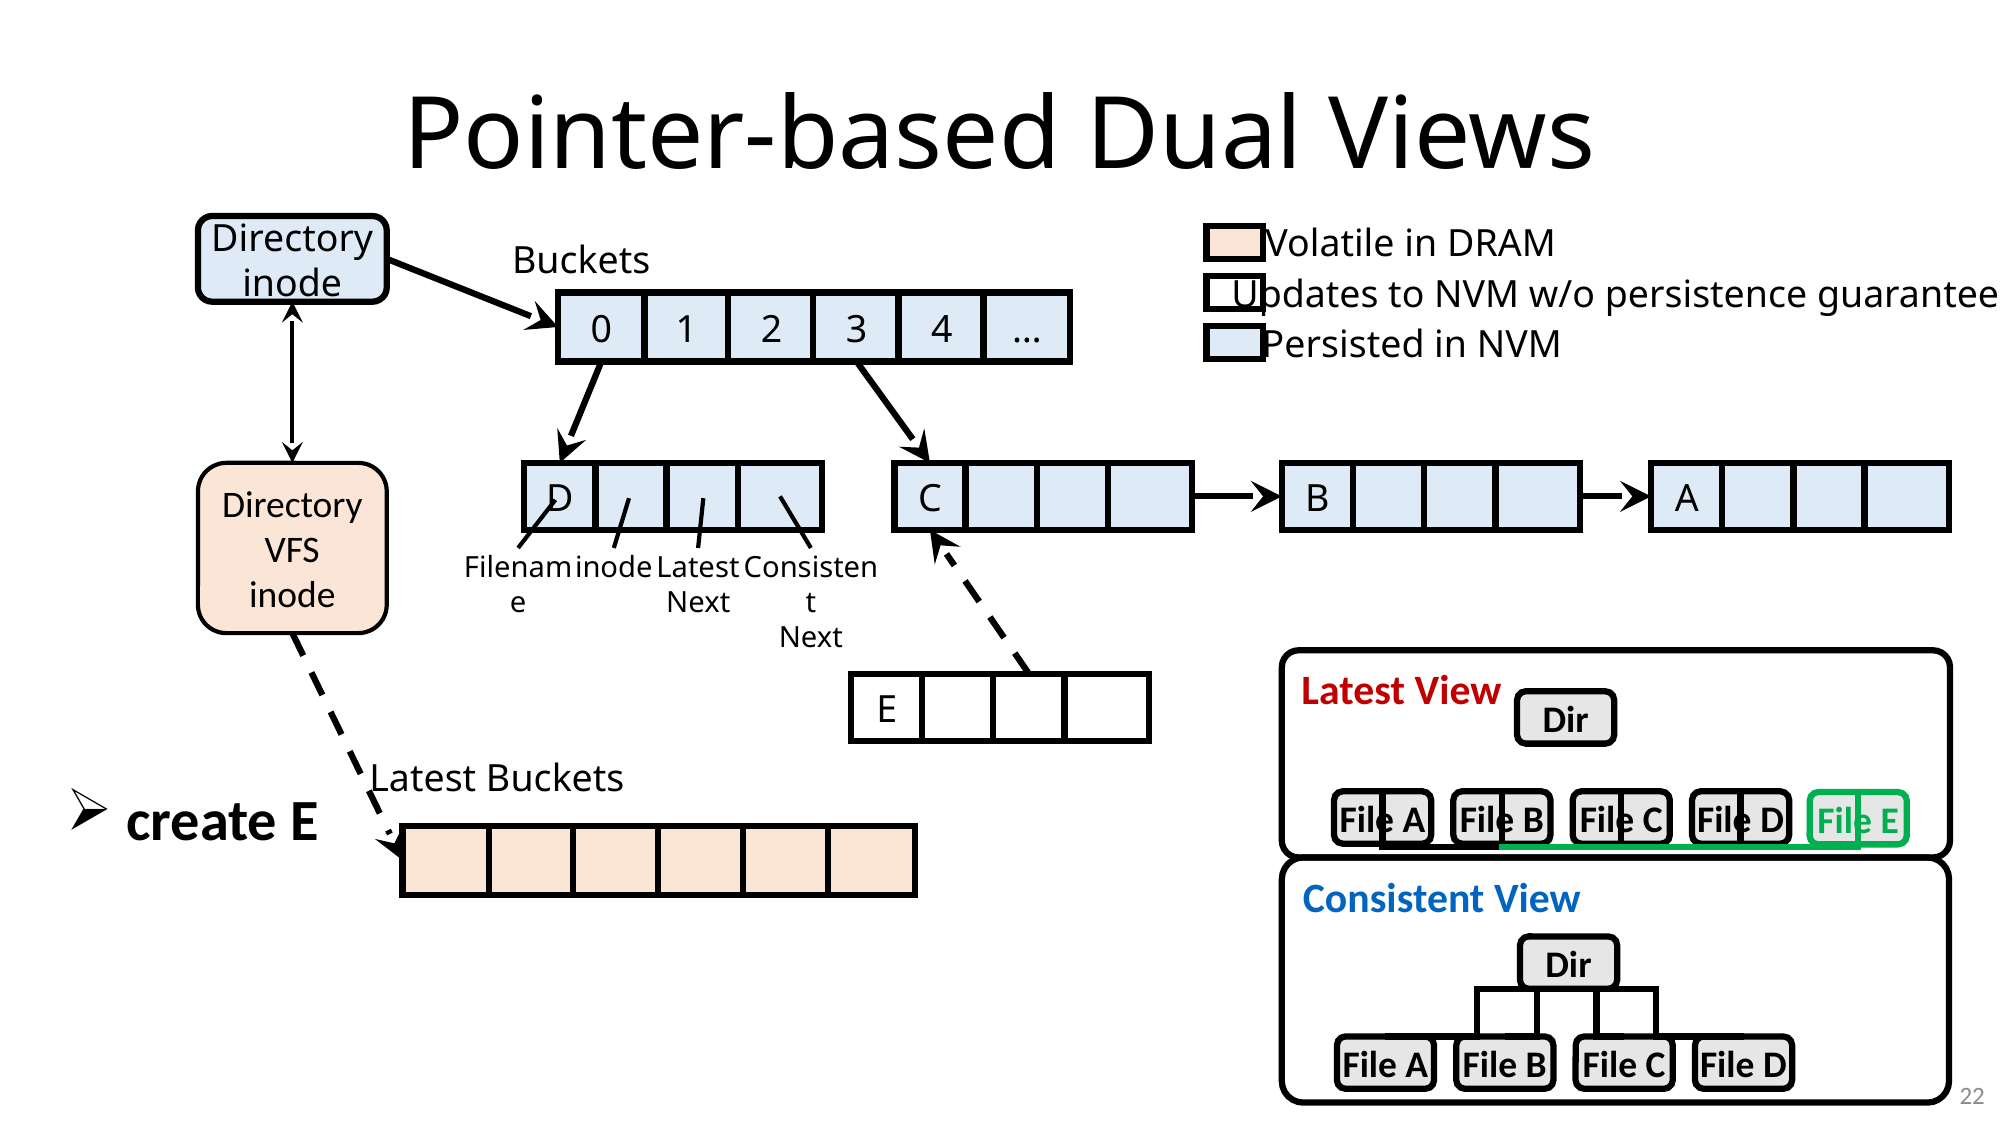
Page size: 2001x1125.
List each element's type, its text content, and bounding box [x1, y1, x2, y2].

text_box Latest View [1737, 649, 1952, 858]
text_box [402, 825, 915, 895]
text_box Latest Next [654, 547, 740, 618]
text_box Directory VFS inode [196, 461, 388, 635]
title Pointer-based Dual Views [137, 59, 1863, 213]
text_box Latest View [1280, 649, 1687, 858]
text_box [894, 462, 1193, 530]
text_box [559, 362, 602, 463]
text_box Latest Buckets [403, 746, 640, 807]
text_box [850, 673, 1149, 741]
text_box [518, 499, 556, 548]
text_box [780, 496, 811, 548]
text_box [1687, 621, 1737, 915]
text_box inode [573, 547, 656, 583]
text_box Buckets [497, 228, 666, 289]
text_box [929, 529, 1029, 674]
slide_number 22 [1550, 1065, 2000, 1125]
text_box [1450, 675, 1498, 859]
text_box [613, 498, 629, 548]
text_box Consistent Next [740, 547, 882, 653]
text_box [856, 361, 930, 463]
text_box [698, 498, 704, 548]
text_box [1509, 735, 1558, 800]
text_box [1569, 739, 1618, 796]
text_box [1206, 211, 1969, 373]
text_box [386, 258, 559, 327]
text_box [1651, 462, 1950, 530]
text_box Filename [463, 547, 573, 618]
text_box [1336, 936, 1793, 1089]
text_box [524, 462, 823, 530]
text_box Directory inode [196, 214, 388, 303]
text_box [292, 633, 403, 861]
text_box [1629, 680, 1677, 856]
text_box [1281, 462, 1580, 530]
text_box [558, 292, 1071, 362]
text_box create E [51, 774, 292, 860]
text_box File E [1808, 790, 1908, 846]
text_box Consistent View [1280, 856, 1951, 1104]
